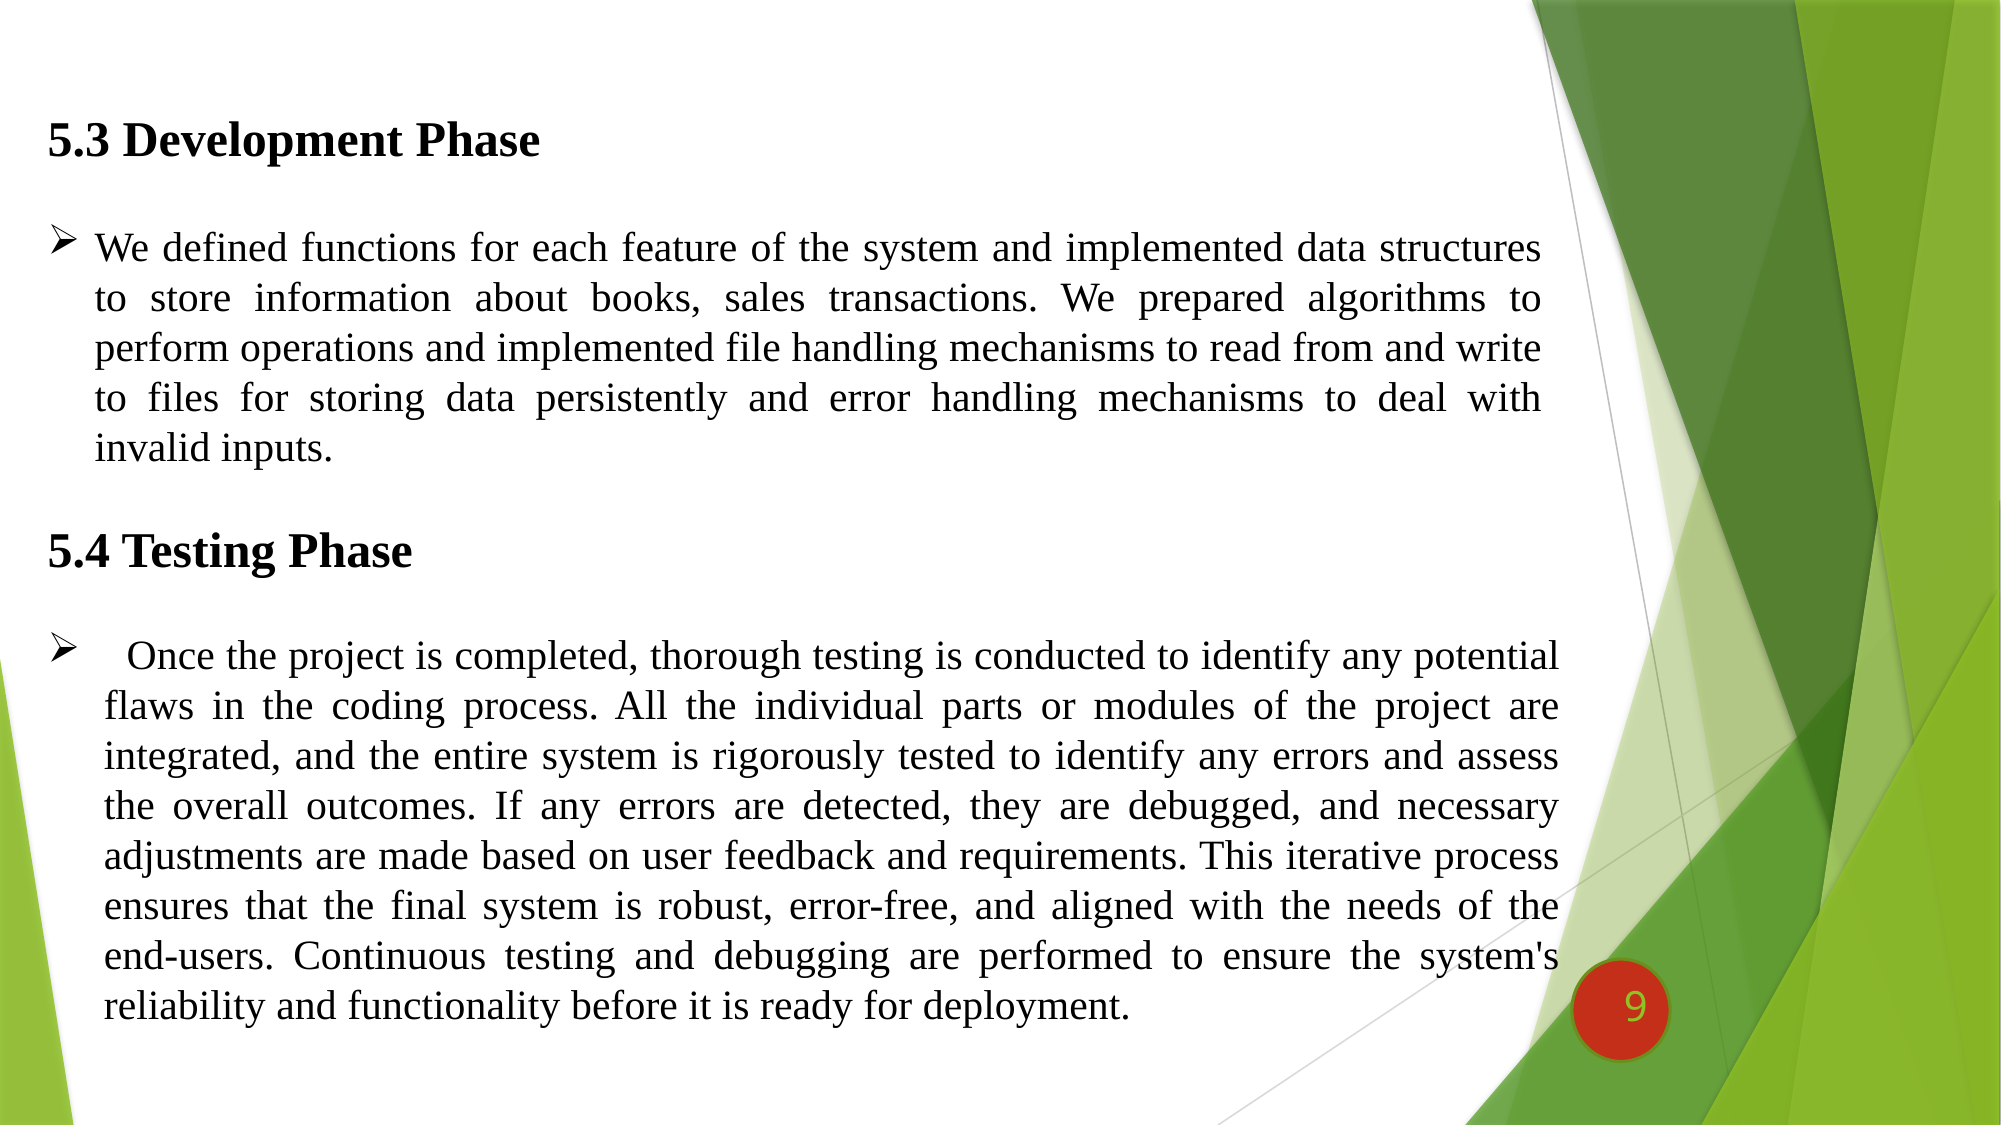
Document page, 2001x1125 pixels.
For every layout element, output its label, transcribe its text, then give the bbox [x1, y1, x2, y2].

slide_number 9 [1546, 978, 1663, 1038]
text_box 5.3 Development Phase We defined functions for each feature of the system and implemented data structures to store information about books, sales transactions. We prepared algorithms to perform operations and implemented file handling mechanisms to read from and write to files for storing data persistently and error handling mechanisms to deal with invalid inputs. [33, 94, 1559, 477]
text_box 5.4 Testing Phase Once the project is completed, thorough testing is conducted to identify any potential flaws in the coding process. All the individual parts or modules of the project are integrated, and the entire system is rigorously tested to identify any errors and assess the overall outcomes. If any errors are detected, they are debugged, and necessary adjustments are made based on user feedback and requirements. This iterative process ensures that the final system is robust, error-free, and aligned with the needs of the end-users. Continuous testing and debugging are performed to ensure the system's reliability and functionality before it is ready for deployment. [32, 510, 1576, 1036]
